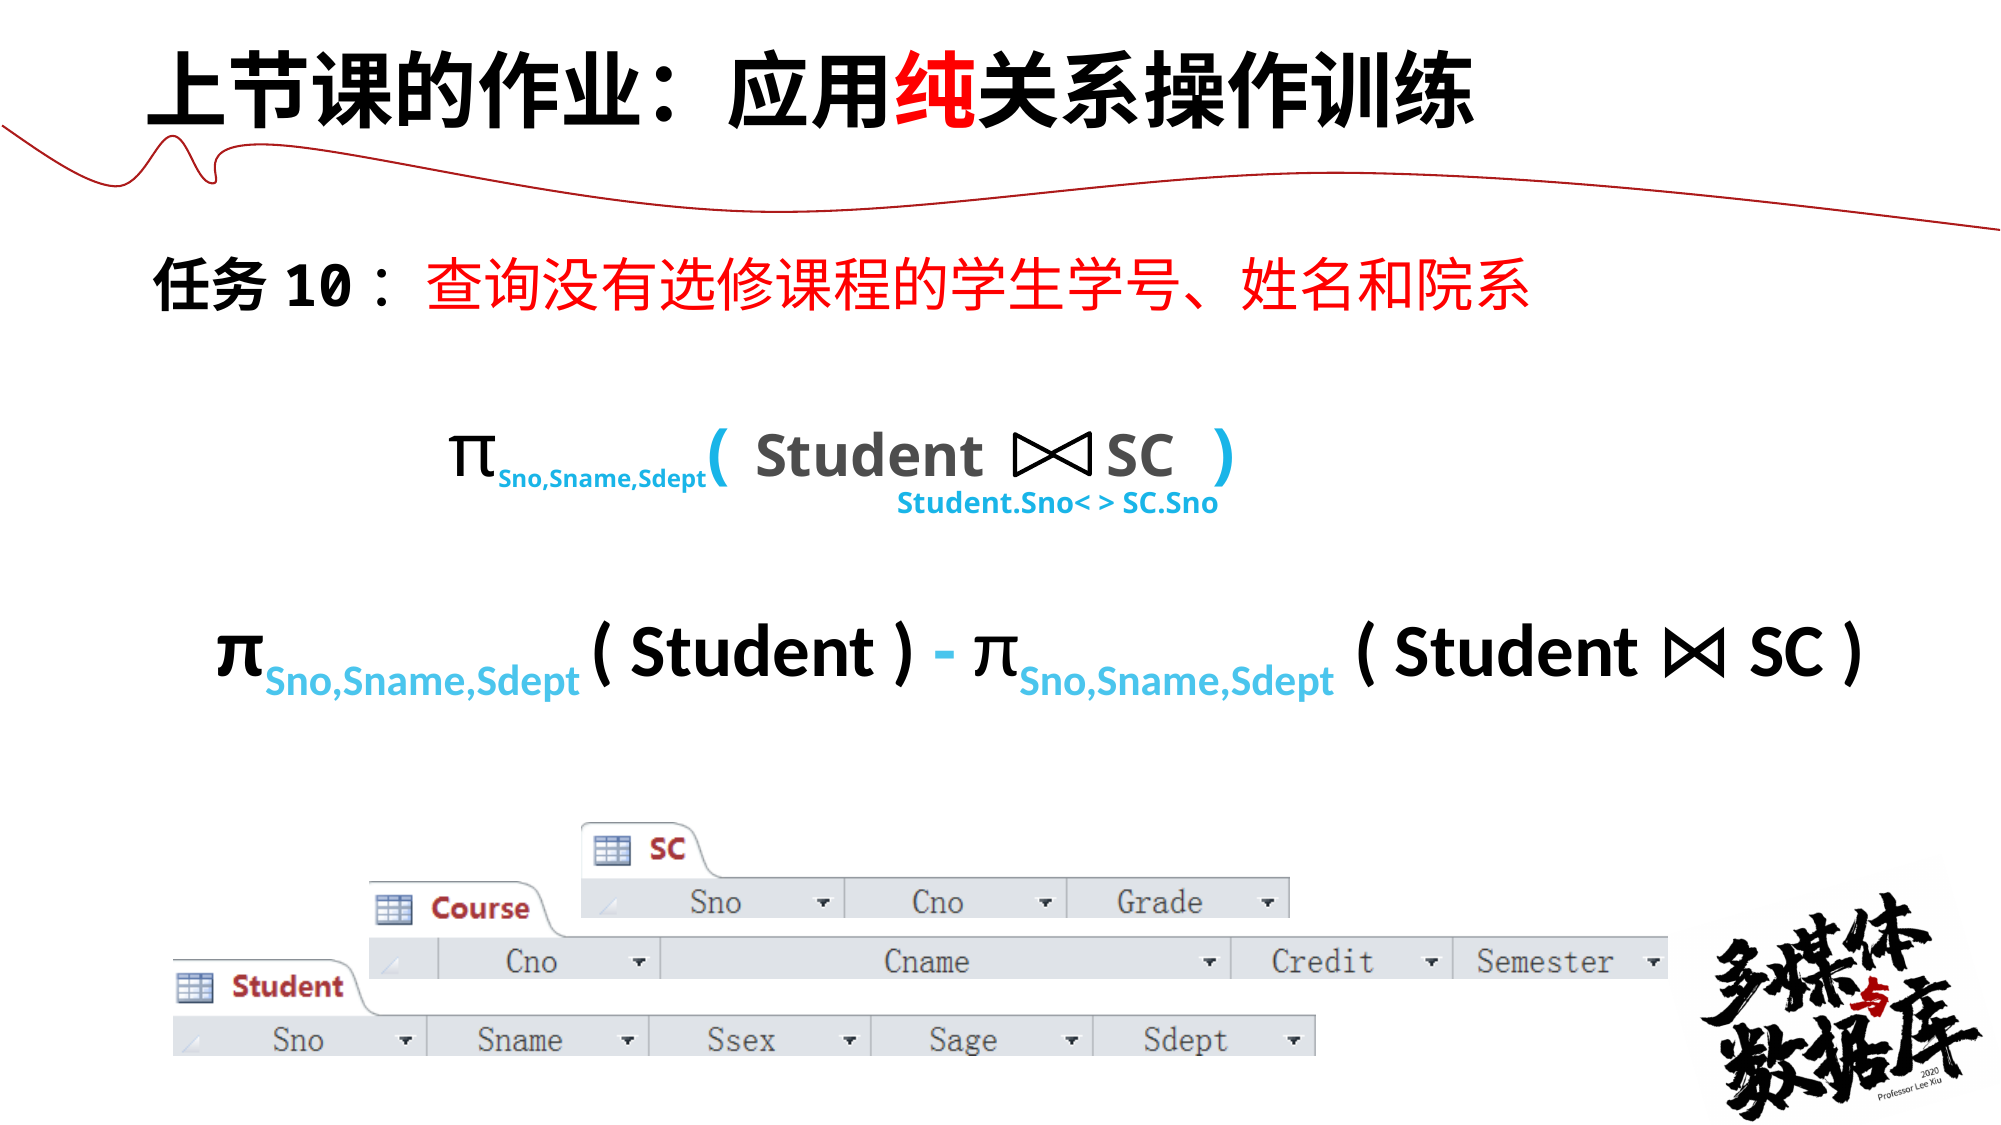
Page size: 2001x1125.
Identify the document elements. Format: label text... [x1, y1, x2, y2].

text_box πSno,Sname,Sdept ( Student ) - πSno,Sname,Sdept ( Student ⋈ SC ) [202, 586, 1880, 712]
text_box 上节课的作业：应用纯关系操作训练 [129, 31, 1492, 146]
text_box 任务10：查询没有选修课程的学生学号、姓名和院系 [137, 245, 1550, 326]
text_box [371, 394, 1433, 527]
picture [173, 822, 2001, 1125]
